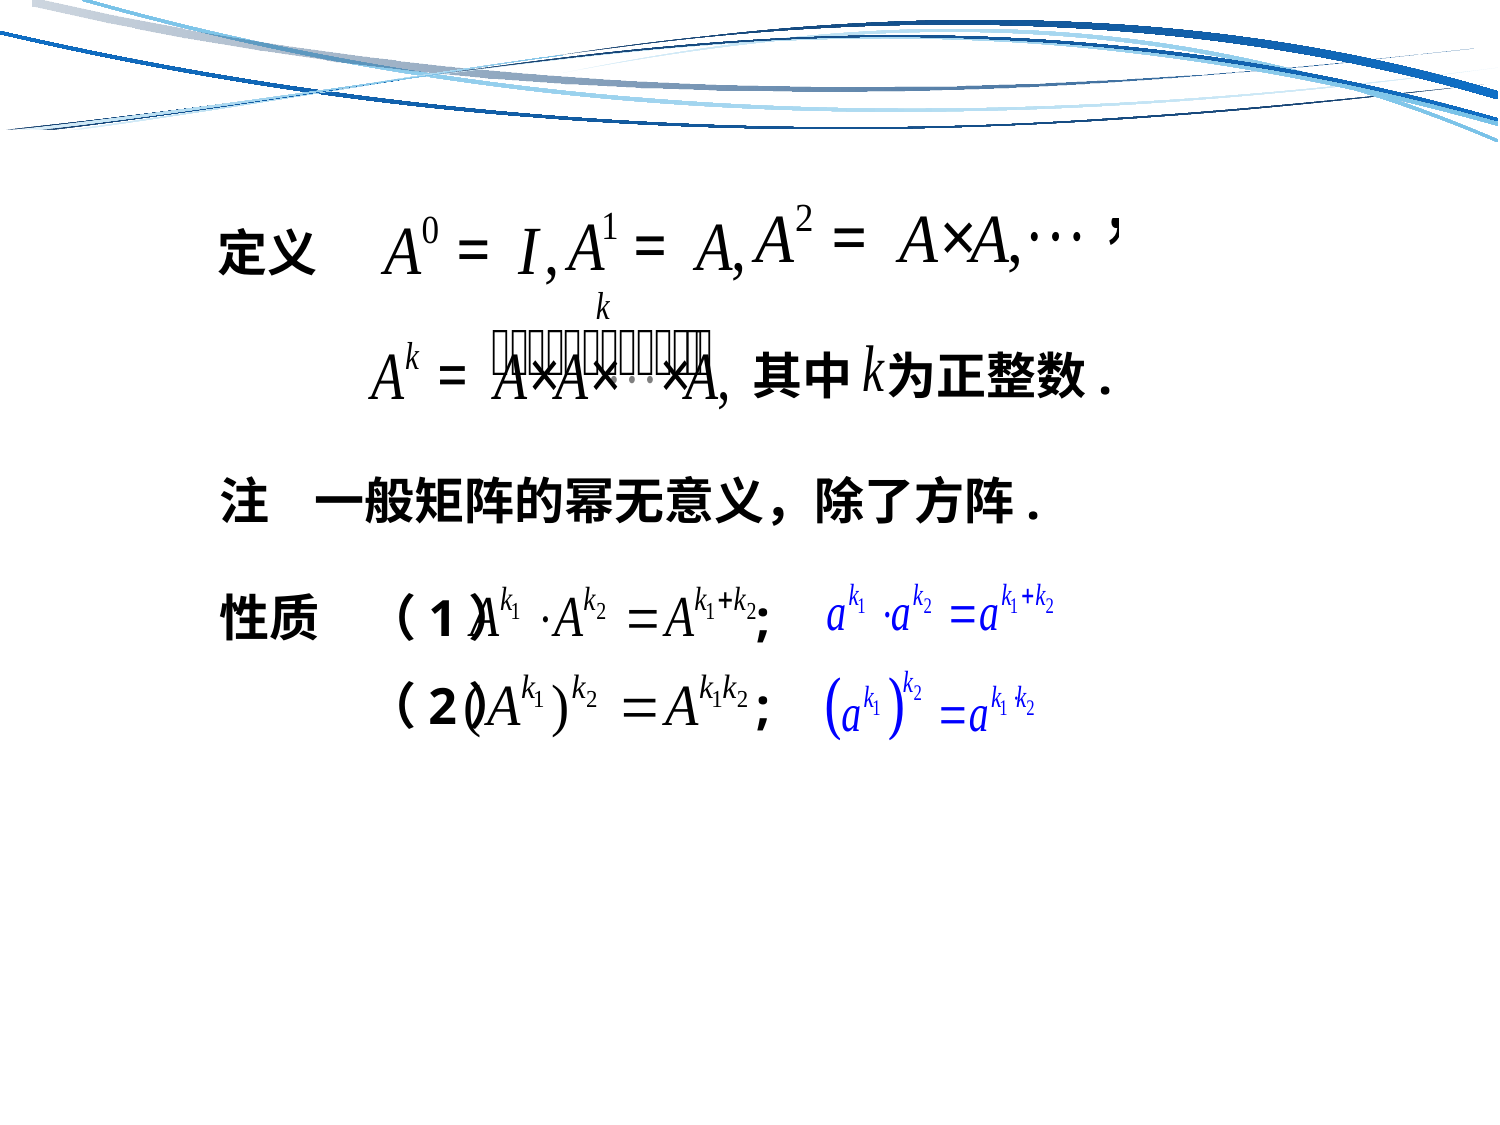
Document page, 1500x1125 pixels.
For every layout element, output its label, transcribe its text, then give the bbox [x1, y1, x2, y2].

text_box 一般矩阵的幂无意义，除了方阵. [299, 462, 1056, 537]
text_box [82, 0, 115, 7]
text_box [370, 199, 554, 275]
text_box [6, 7, 1499, 143]
text_box 注 [204, 462, 285, 537]
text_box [741, 188, 1034, 292]
text_box [32, 0, 74, 7]
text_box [554, 195, 754, 299]
text_box 定义 [202, 213, 370, 289]
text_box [330, 667, 807, 745]
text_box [359, 275, 738, 428]
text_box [737, 331, 1160, 413]
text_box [330, 578, 807, 656]
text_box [820, 572, 1063, 768]
text_box 性质 [204, 578, 330, 654]
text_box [1022, 218, 1119, 290]
